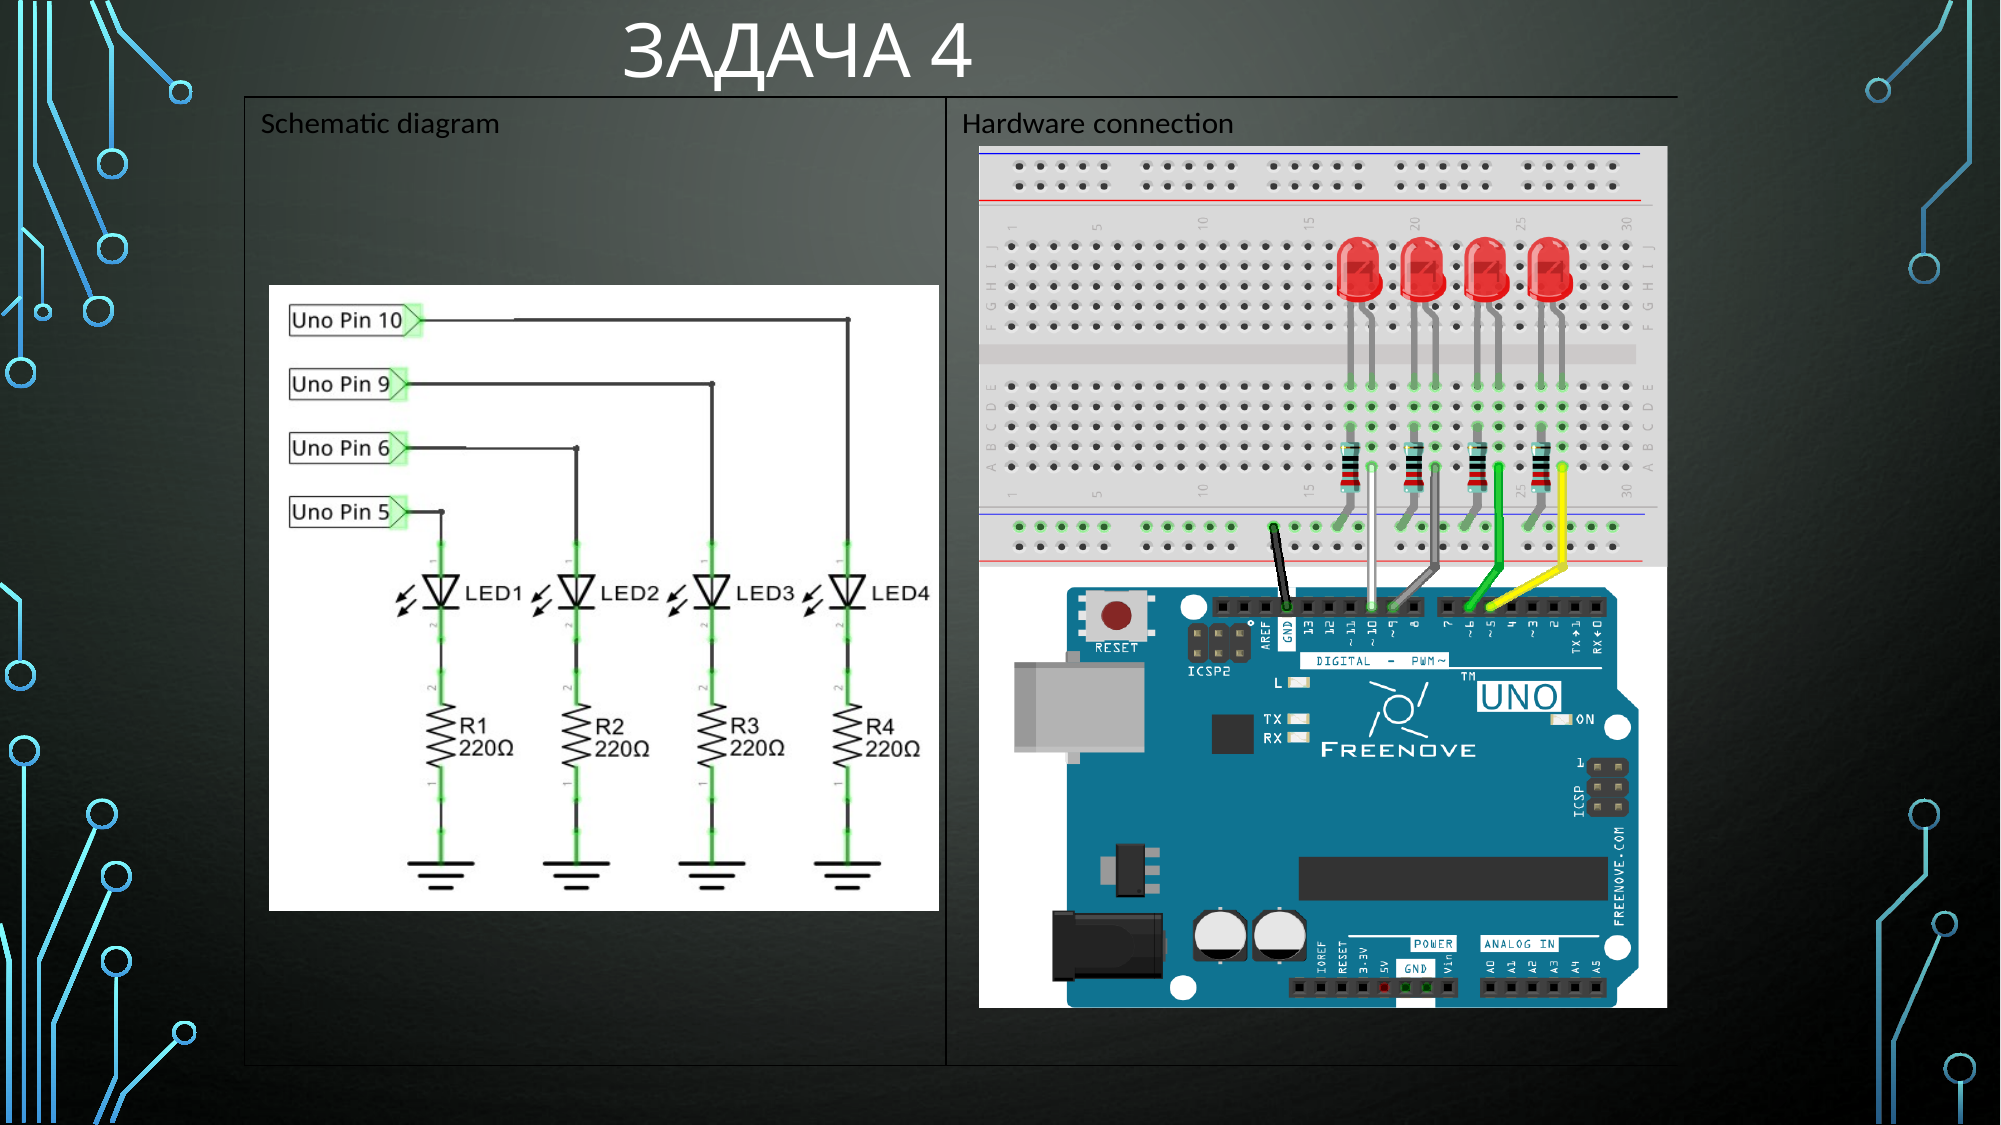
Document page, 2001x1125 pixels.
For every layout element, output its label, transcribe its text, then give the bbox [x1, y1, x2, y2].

title ЗАДАЧА 4 [607, 0, 1254, 95]
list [242, 95, 1678, 1108]
